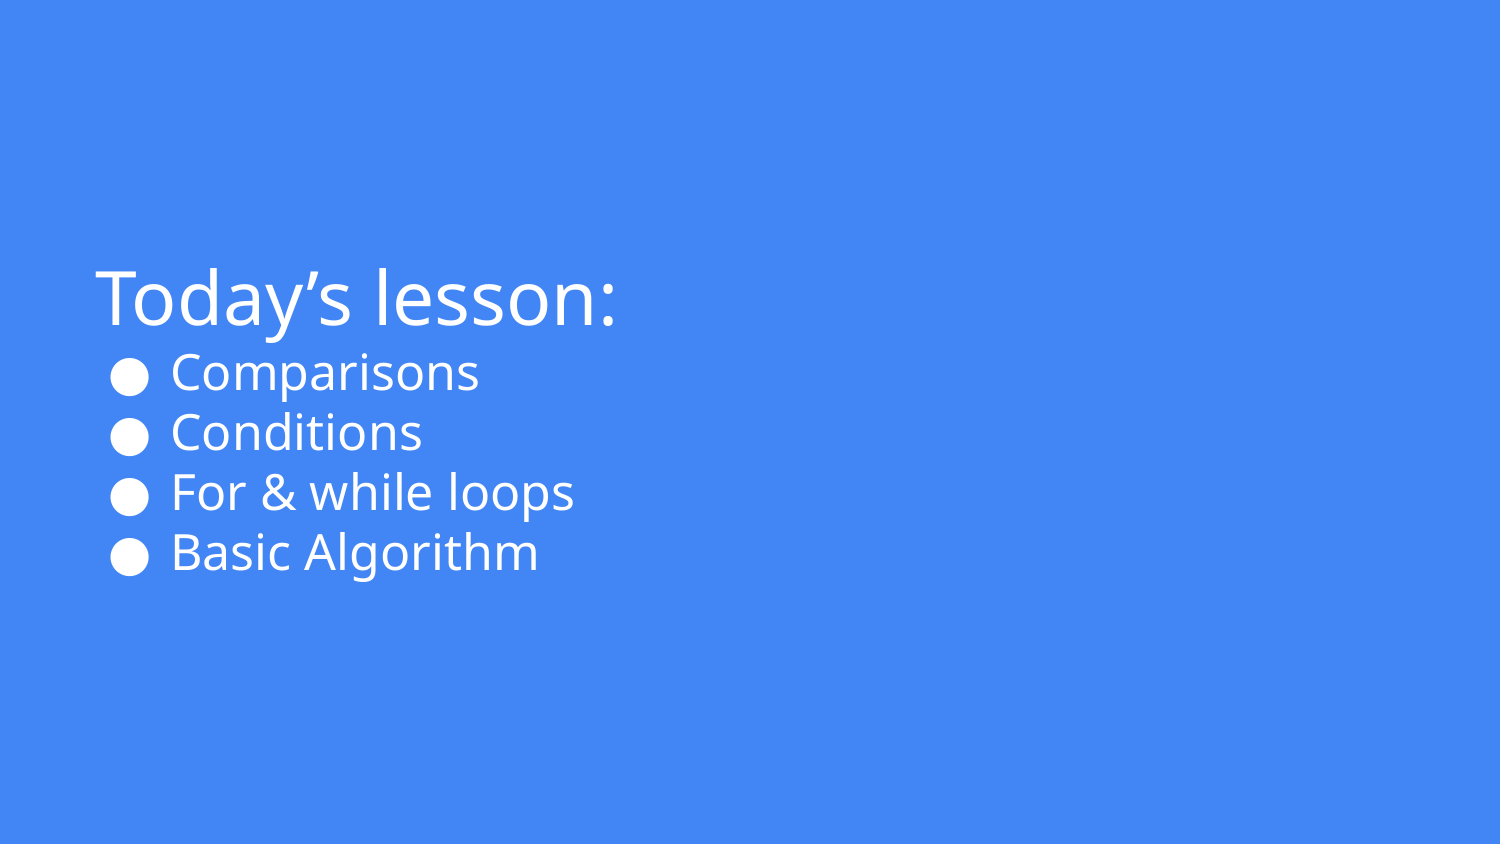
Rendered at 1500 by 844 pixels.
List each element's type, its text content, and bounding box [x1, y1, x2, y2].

title Today’s lesson: Comparisons Conditions For & while loops Basic Algorithm [80, 80, 1102, 752]
